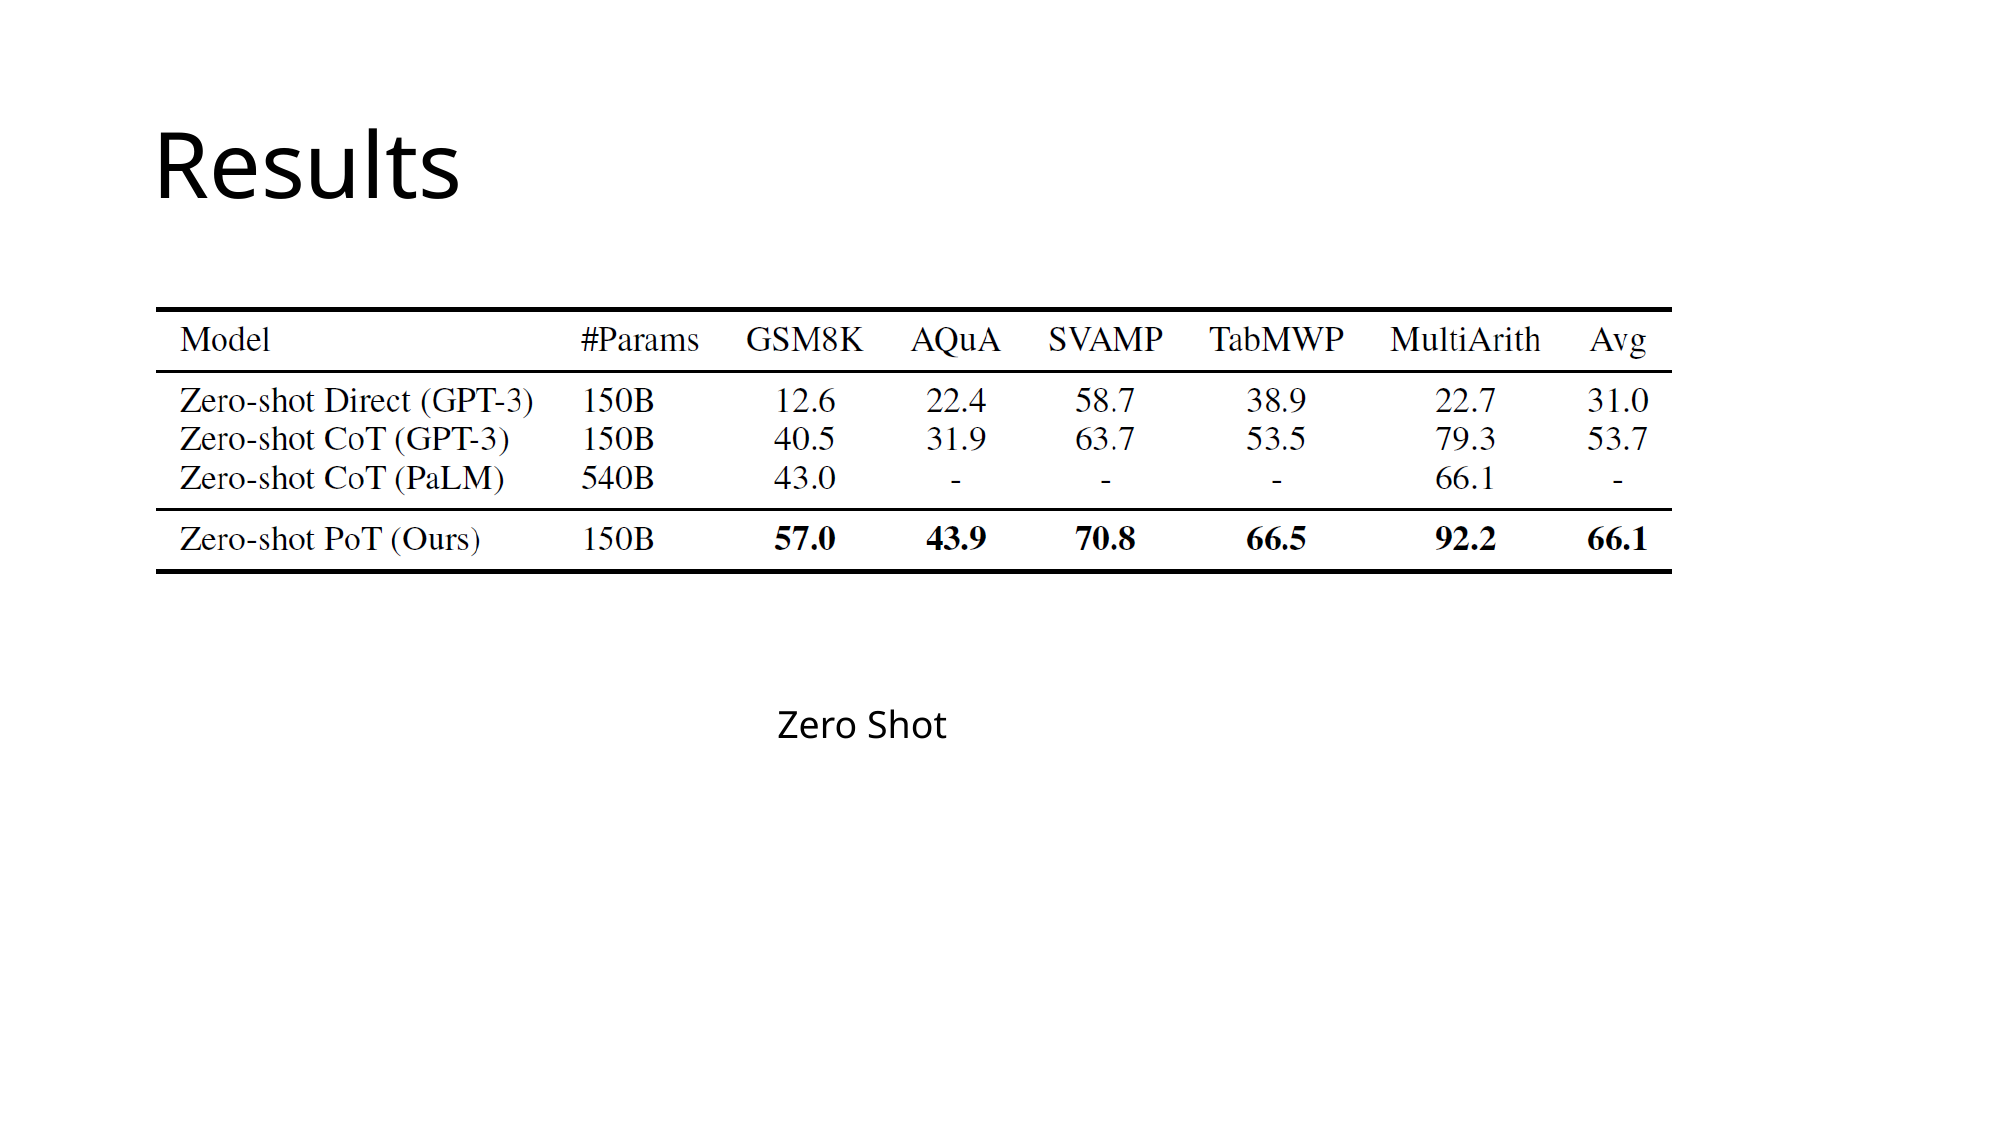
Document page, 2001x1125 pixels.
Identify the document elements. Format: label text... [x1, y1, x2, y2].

title Results [137, 59, 1863, 278]
text_box Zero Shot [762, 693, 1816, 754]
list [137, 270, 1708, 592]
